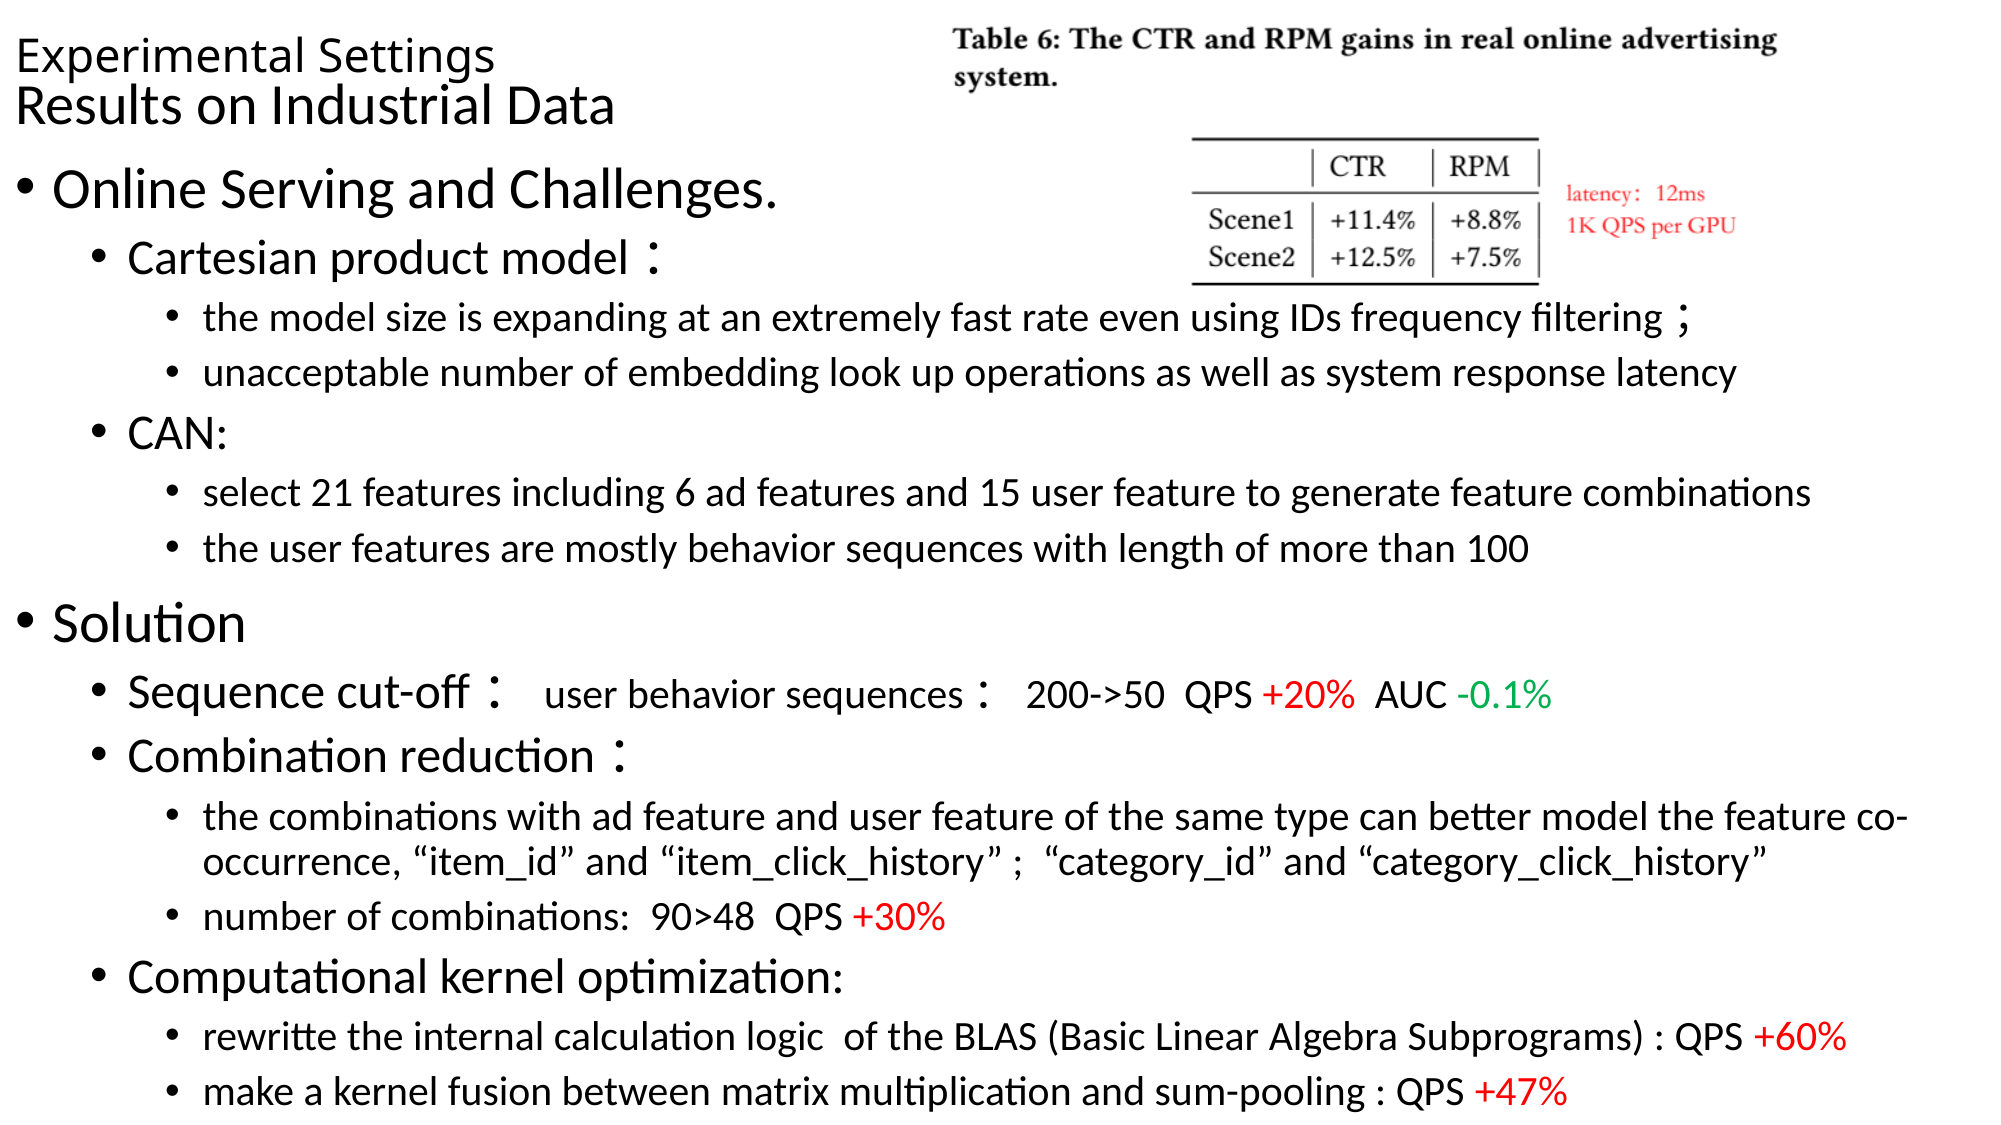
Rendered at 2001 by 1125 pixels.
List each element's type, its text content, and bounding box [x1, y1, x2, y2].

title Experimental Settings [0, 24, 927, 147]
list Results on Industrial Data Online Serving and Challenges. Cartesian product model： the model size is expanding at an extremely fast rate even using IDs frequency filtering； unacceptable number of embedding look up operations as well as system response latency CAN: select 21 features including 6 ad features and 15 user feature to generate feature combinations the user features are mostly behavior sequences with length of more than 100 Solution Sequence cut-oﬀ：user behavior sequences：200->50 QPS +20% AUC -0.1% Combination reduction： the combinations with ad feature and user feature of the same type can better model the feature co-occurrence, “item_id” and “item_click_history” ; “category_id” and “category_click_history” number of combinations: 90>48 QPS +30% Computational kernel optimization: rewritte the internal calculation logic of the BLAS (Basic Linear Algebra Subprograms) : QPS +60% make a kernel fusion between matrix multiplication and sum-pooling : QPS +47% [0, 66, 2000, 1125]
picture [927, 1, 1832, 292]
